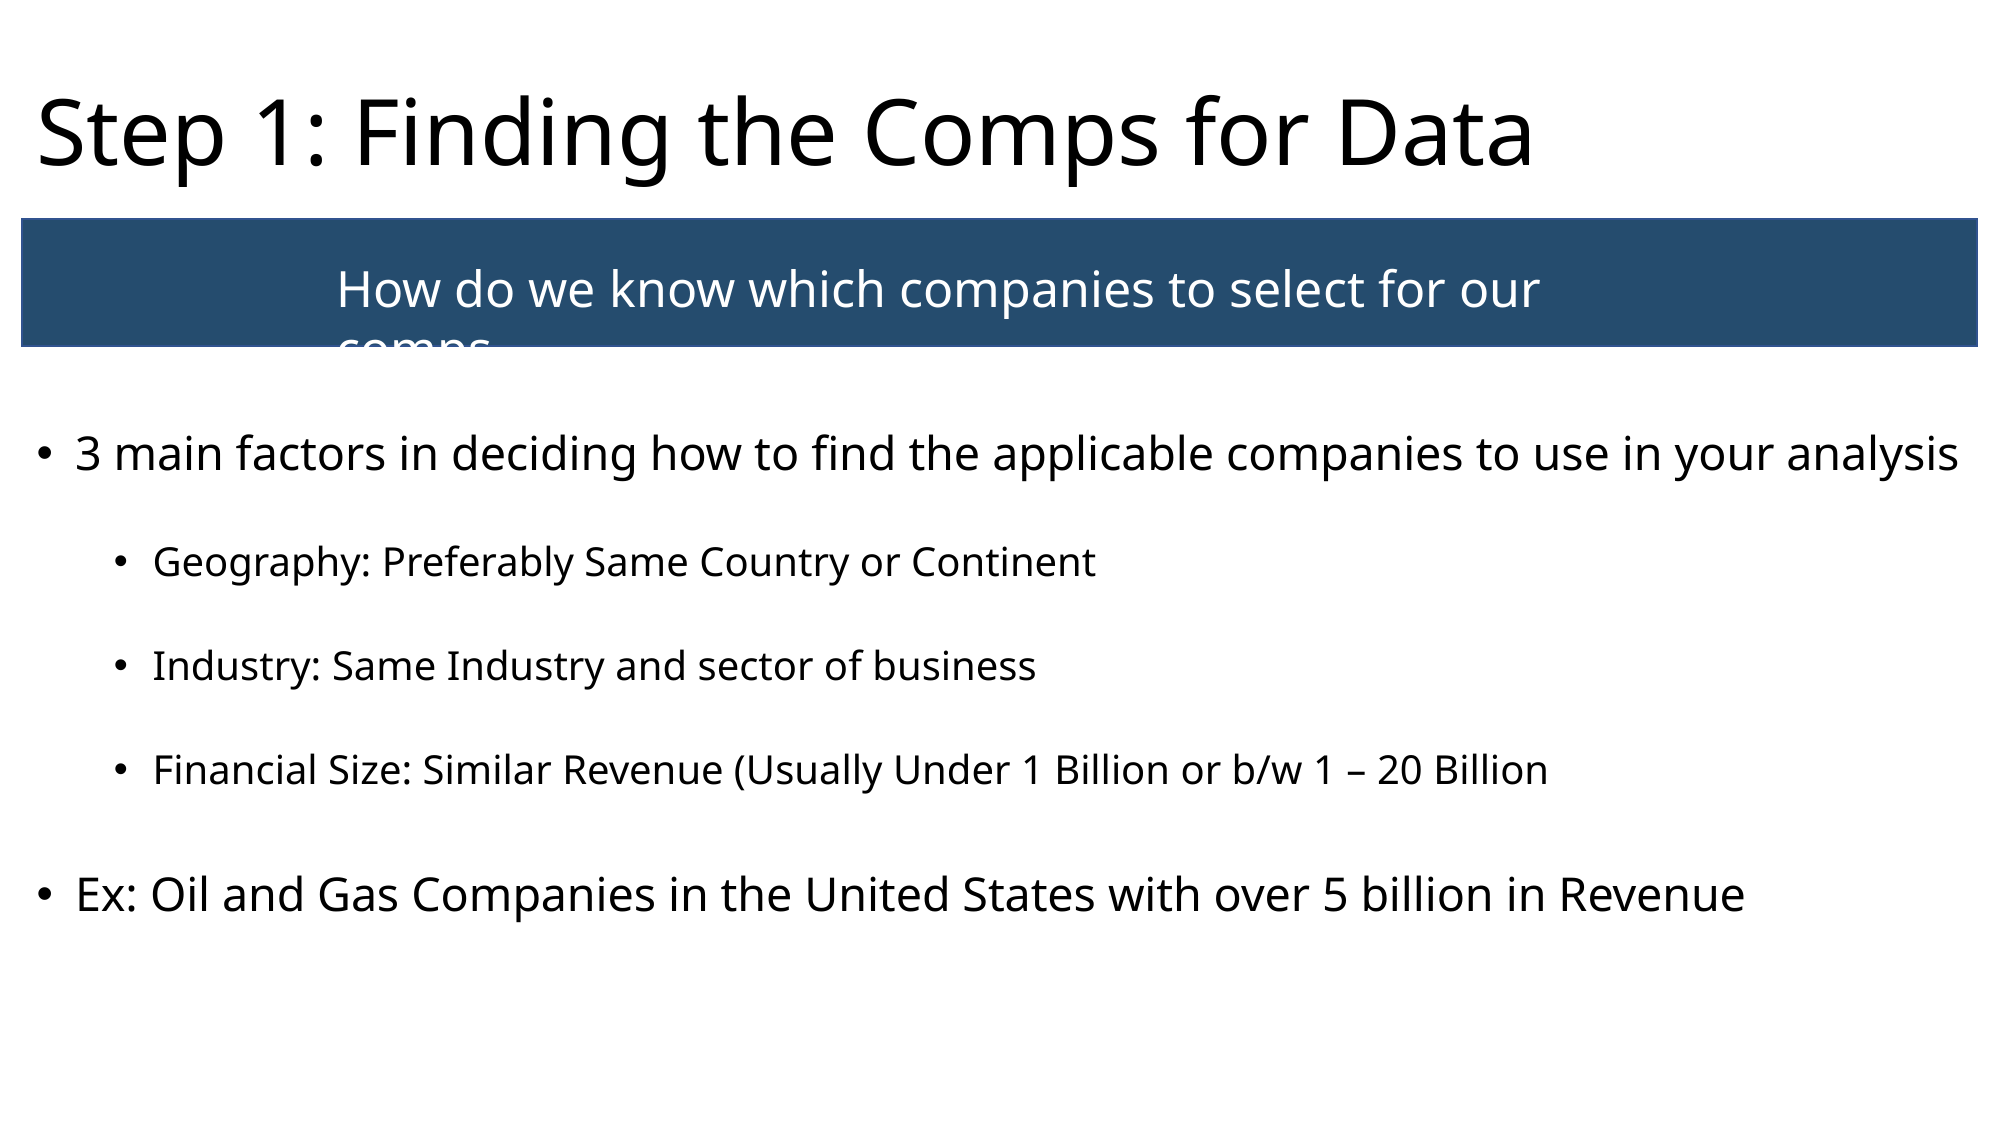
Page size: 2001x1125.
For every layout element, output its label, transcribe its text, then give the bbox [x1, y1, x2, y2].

title Step 1: Finding the Comps for Data [21, 60, 1978, 211]
list 3 main factors in deciding how to find the applicable companies to use in your analysis Geography: Preferably Same Country or Continent Industry: Same Industry and sector of business Financial Size: Similar Revenue (Usually Under 1 Billion or b/w 1 – 20 Billion Ex: Oil and Gas Companies in the United States with over 5 billion in Revenue [21, 360, 1978, 1014]
text_box How do we know which companies to select for our comps [321, 249, 1678, 385]
